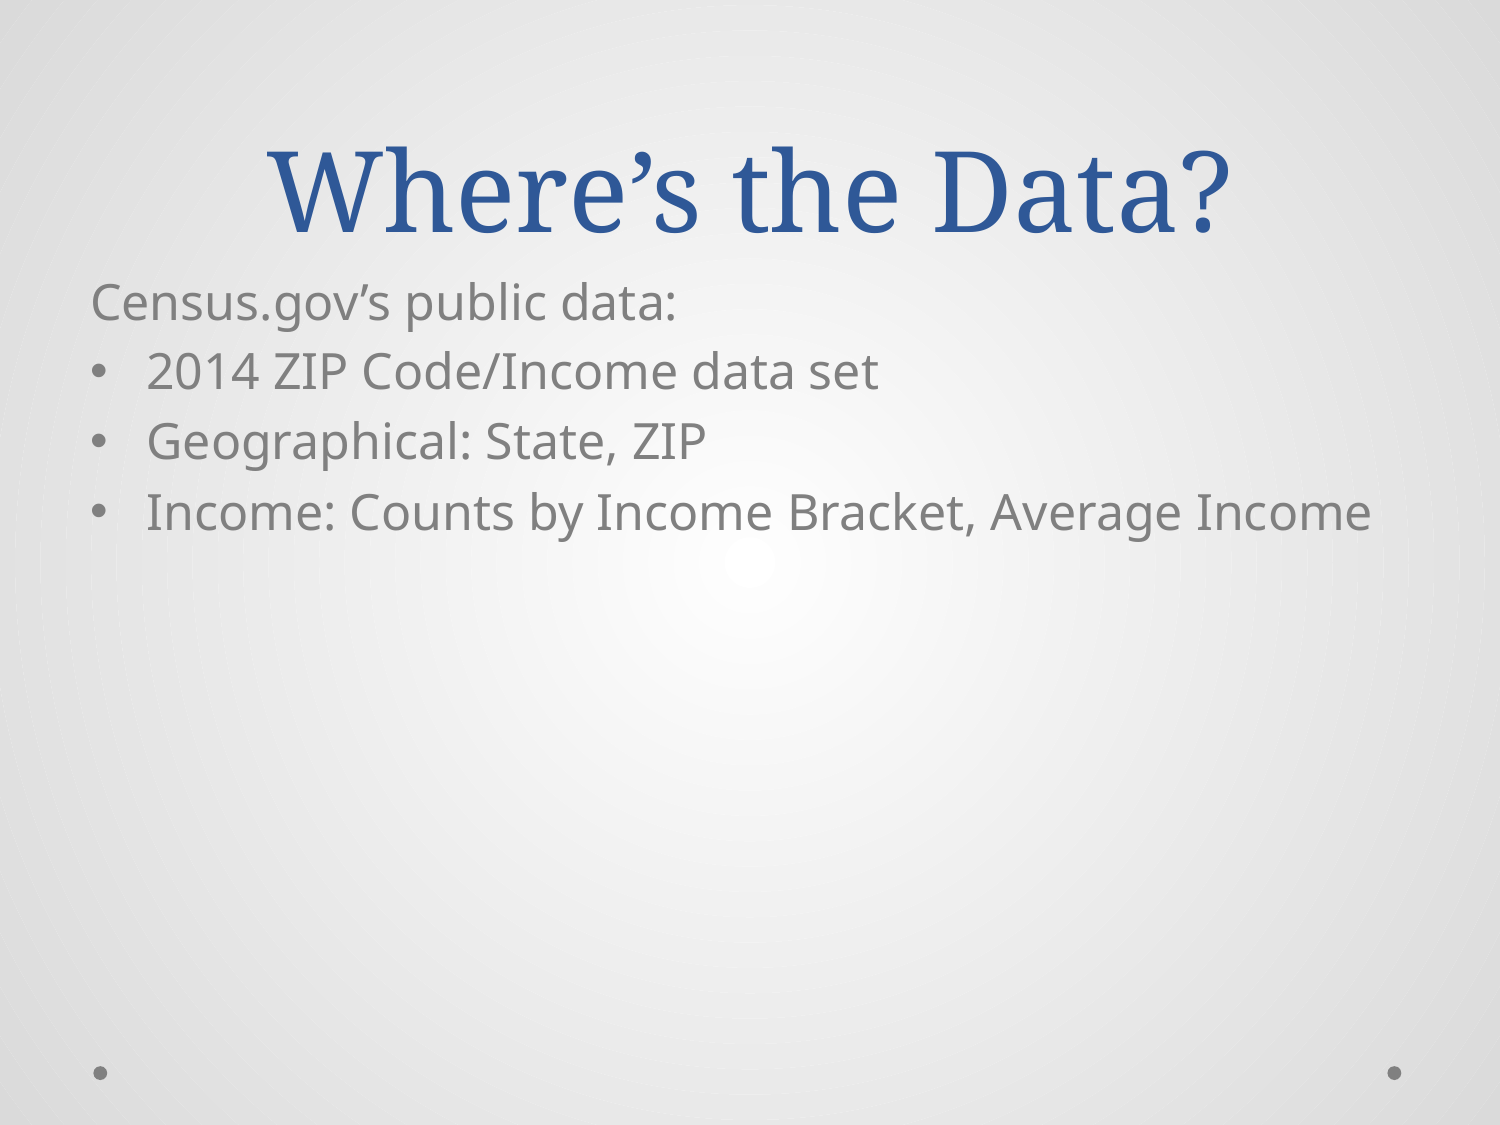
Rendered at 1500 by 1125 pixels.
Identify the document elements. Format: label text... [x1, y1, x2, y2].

title Where’s the Data? [75, 0, 1425, 262]
list Census.gov’s public data: 2014 ZIP Code/Income data set Geographical: State, ZIP Income: Counts by Income Bracket, Average Income [75, 262, 1425, 1005]
